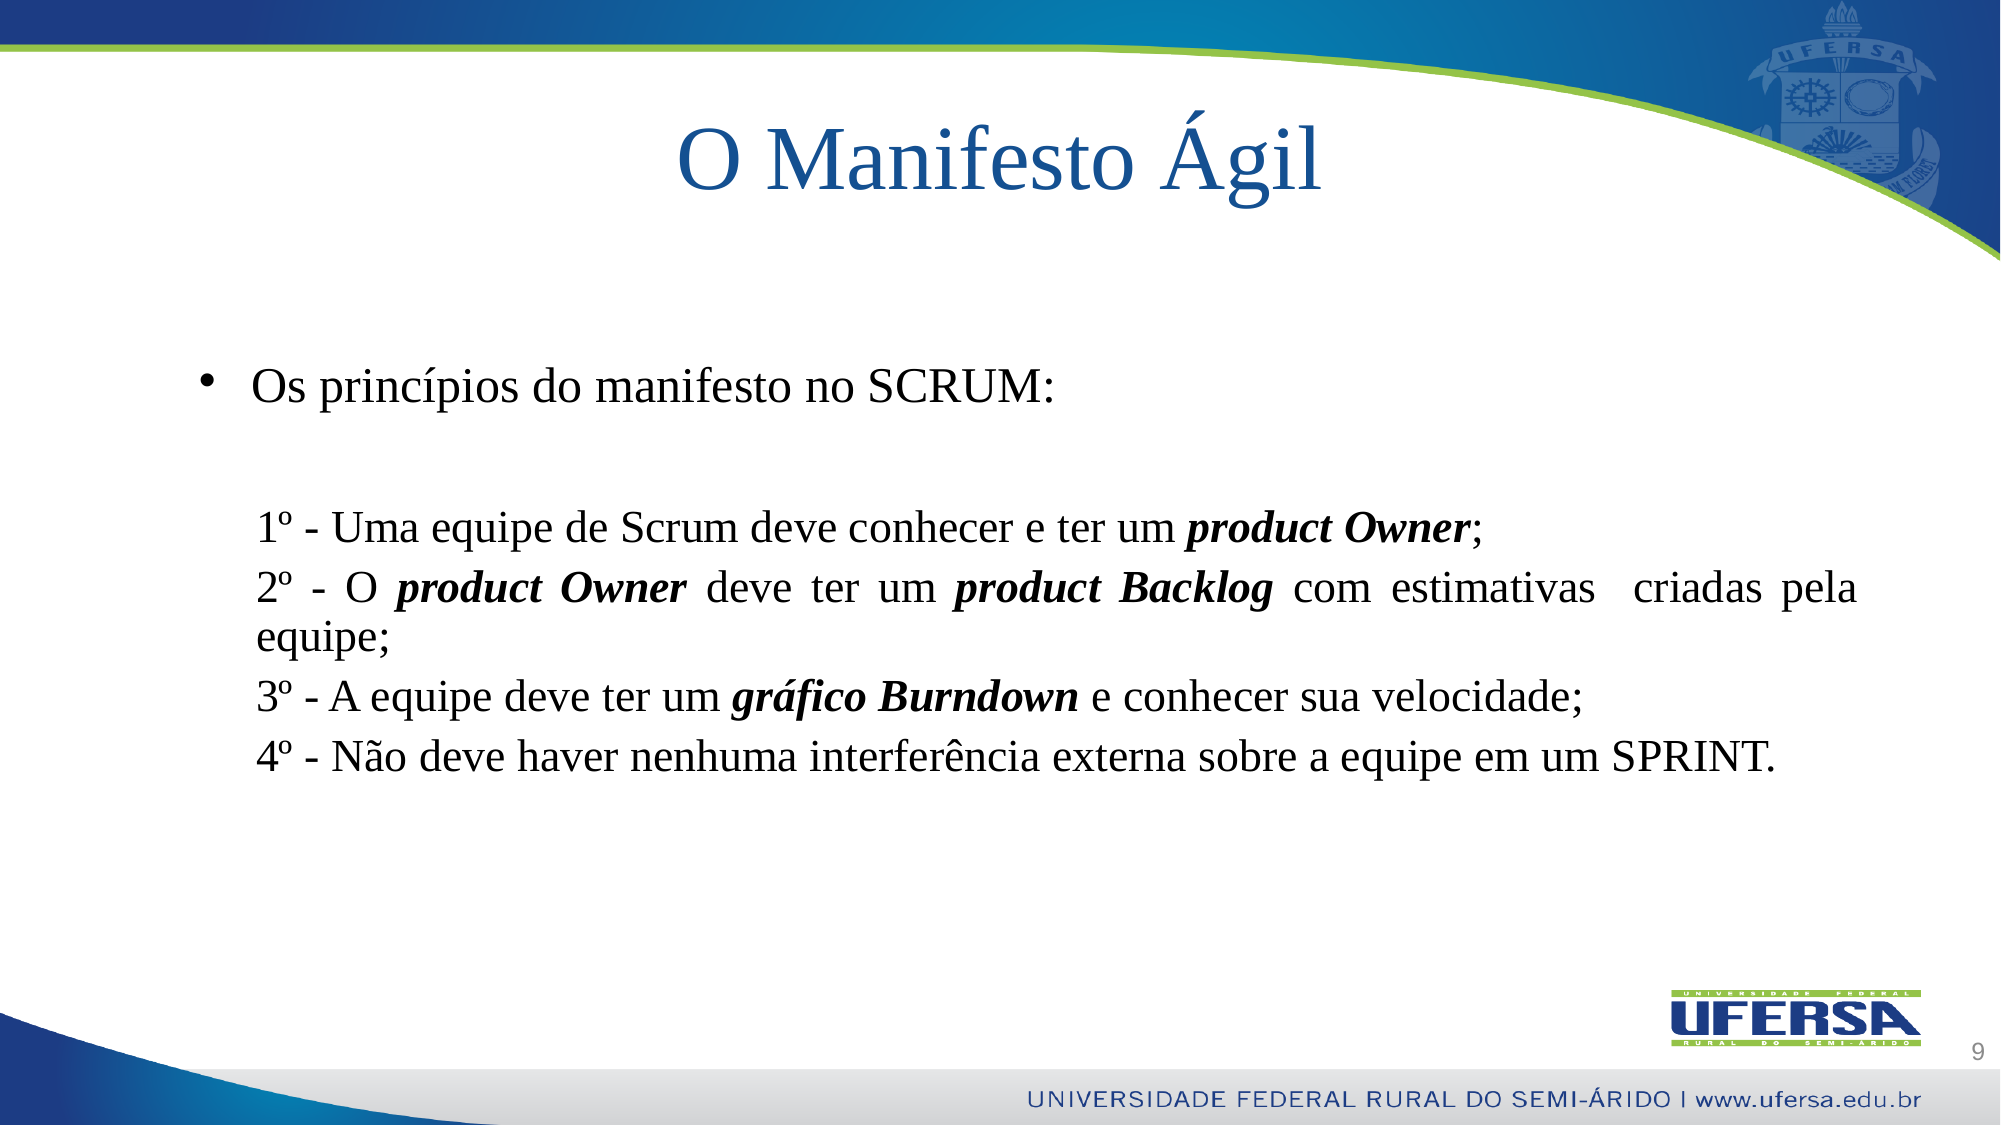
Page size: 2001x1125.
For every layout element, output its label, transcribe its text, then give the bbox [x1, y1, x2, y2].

picture [0, 0, 2001, 1125]
slide_number 9 [1550, 1020, 2000, 1081]
list Os princípios do manifesto no SCRUM: 1º - Uma equipe de Scrum deve conhecer e ter um product Owner; 2º - O product Owner deve ter um product Backlog com estimativas criadas pela equipe; 3º - A equipe deve ter um gráfico Burndown e conhecer sua velocidade; 4º - Não deve haver nenhuma interferência externa sobre a equipe em um SPRINT. [181, 359, 1859, 1025]
title O Manifesto Ágil [132, 73, 1868, 233]
